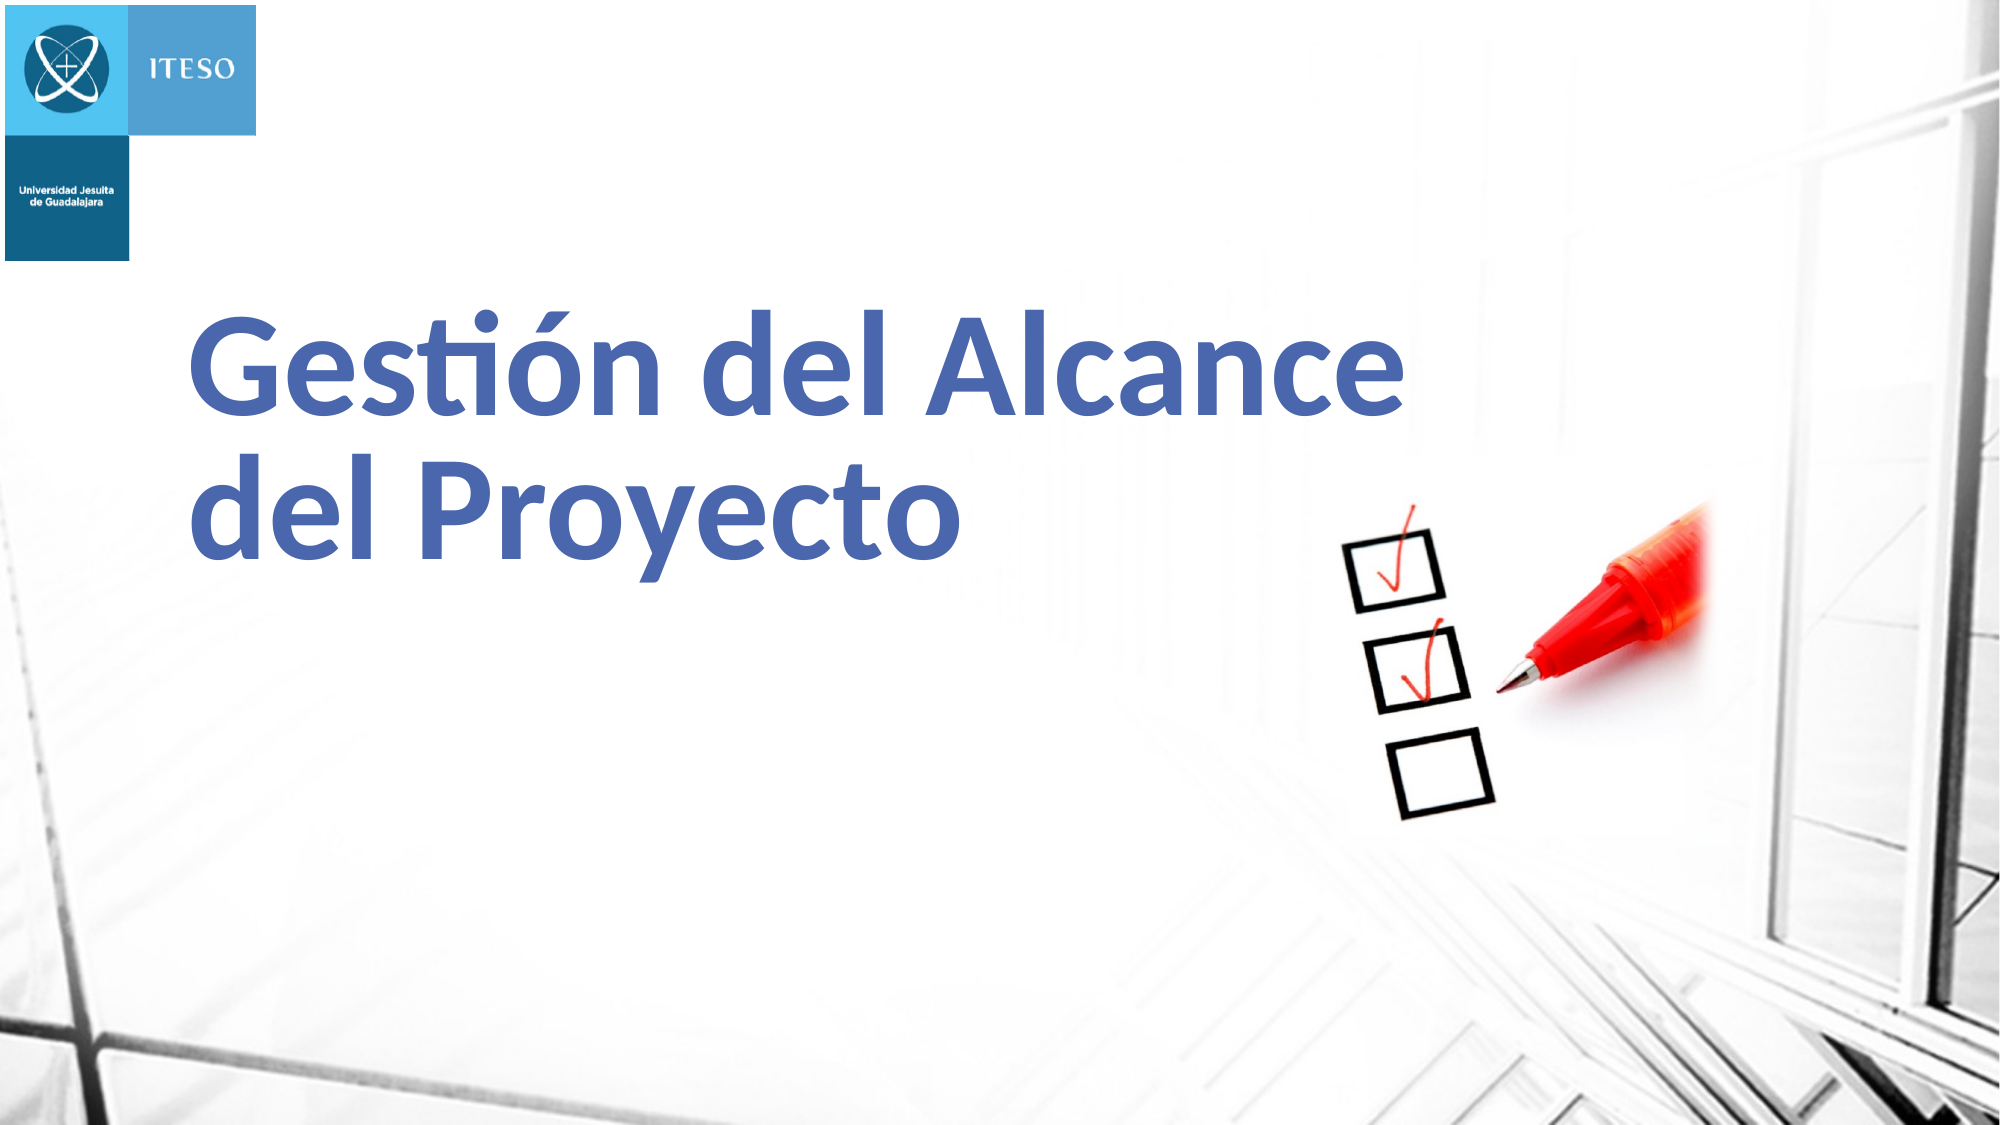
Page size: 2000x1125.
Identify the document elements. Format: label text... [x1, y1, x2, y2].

title Gestión del Alcance del Proyecto [172, 420, 1313, 596]
picture [0, 0, 2000, 1125]
